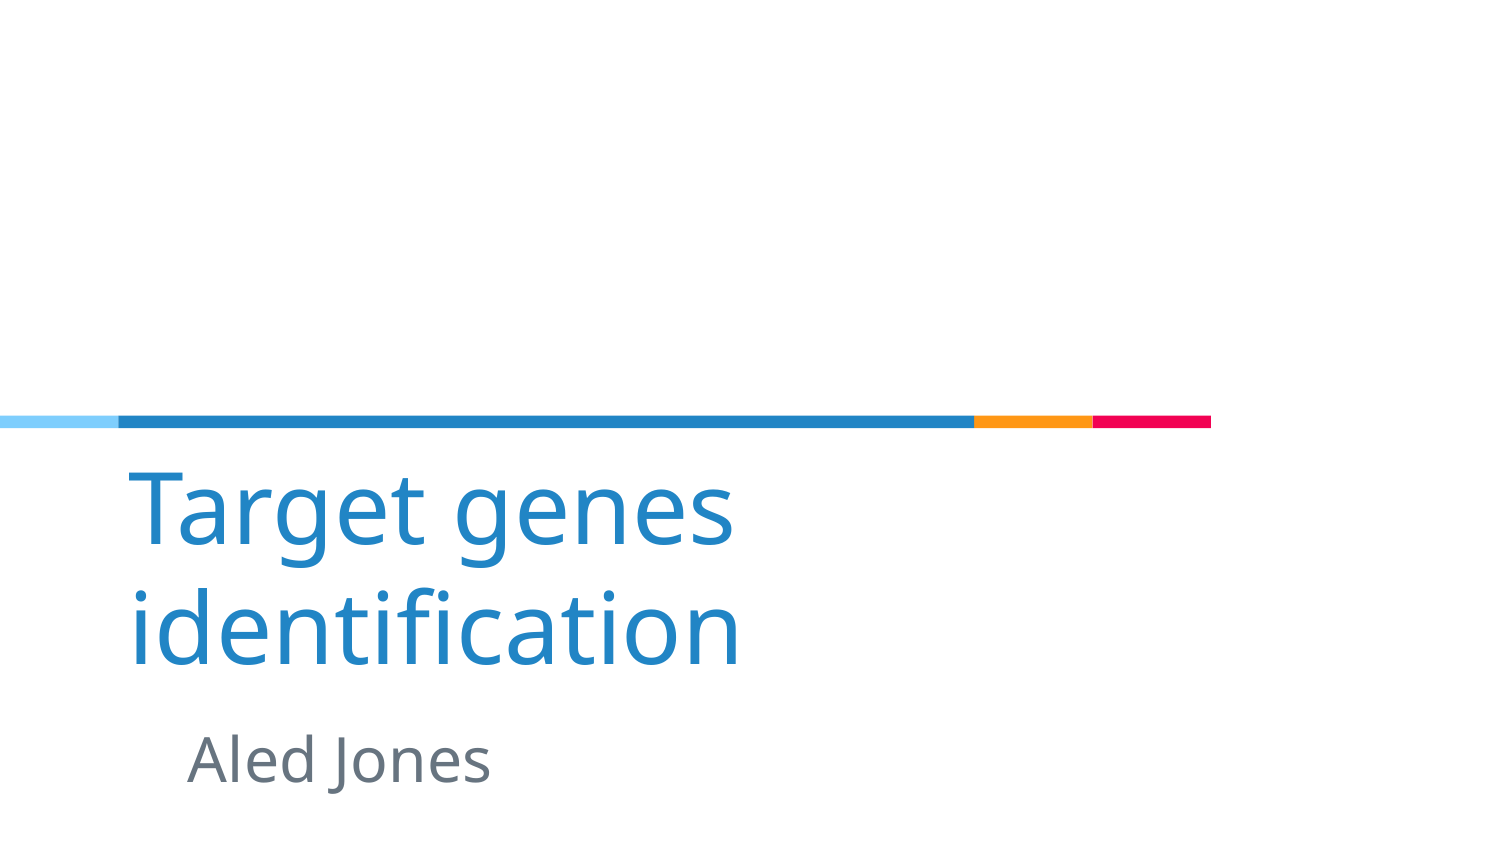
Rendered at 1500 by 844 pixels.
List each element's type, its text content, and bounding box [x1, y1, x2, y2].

subtitle Aled Jones [172, 704, 1328, 819]
title Target genes identification [113, 429, 1377, 620]
